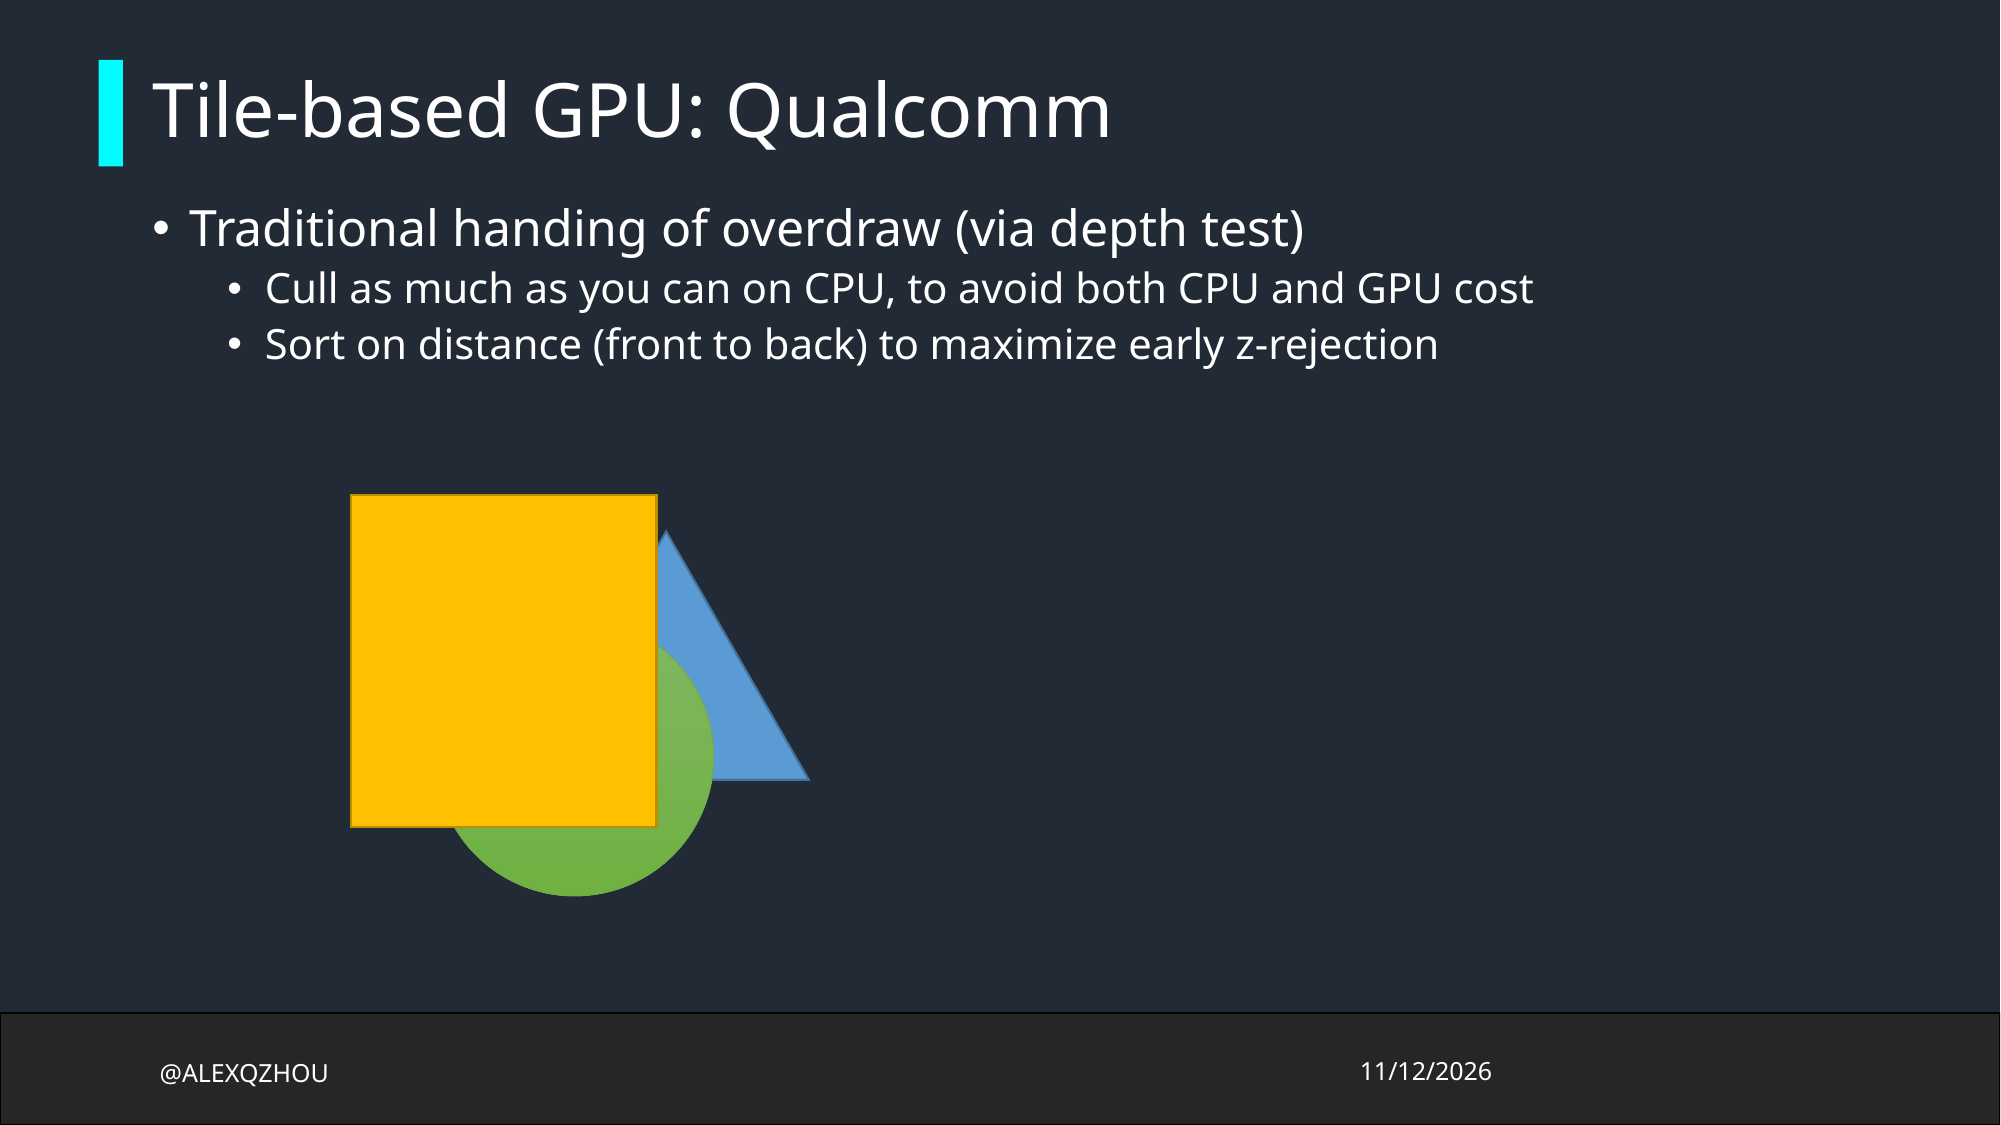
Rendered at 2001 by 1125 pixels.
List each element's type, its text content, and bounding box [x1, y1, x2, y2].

title Tile-based GPU: Qualcomm [137, 59, 1863, 167]
text_box [350, 494, 658, 828]
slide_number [1344, 1042, 1795, 1103]
footer @ALEXQZHOU [137, 1042, 352, 1103]
list Traditional handing of overdraw (via depth test) Cull as much as you can on CPU, to avoid both CPU and GPU cost Sort on distance (front to back) to maximize early z-rejection [137, 195, 1863, 1014]
